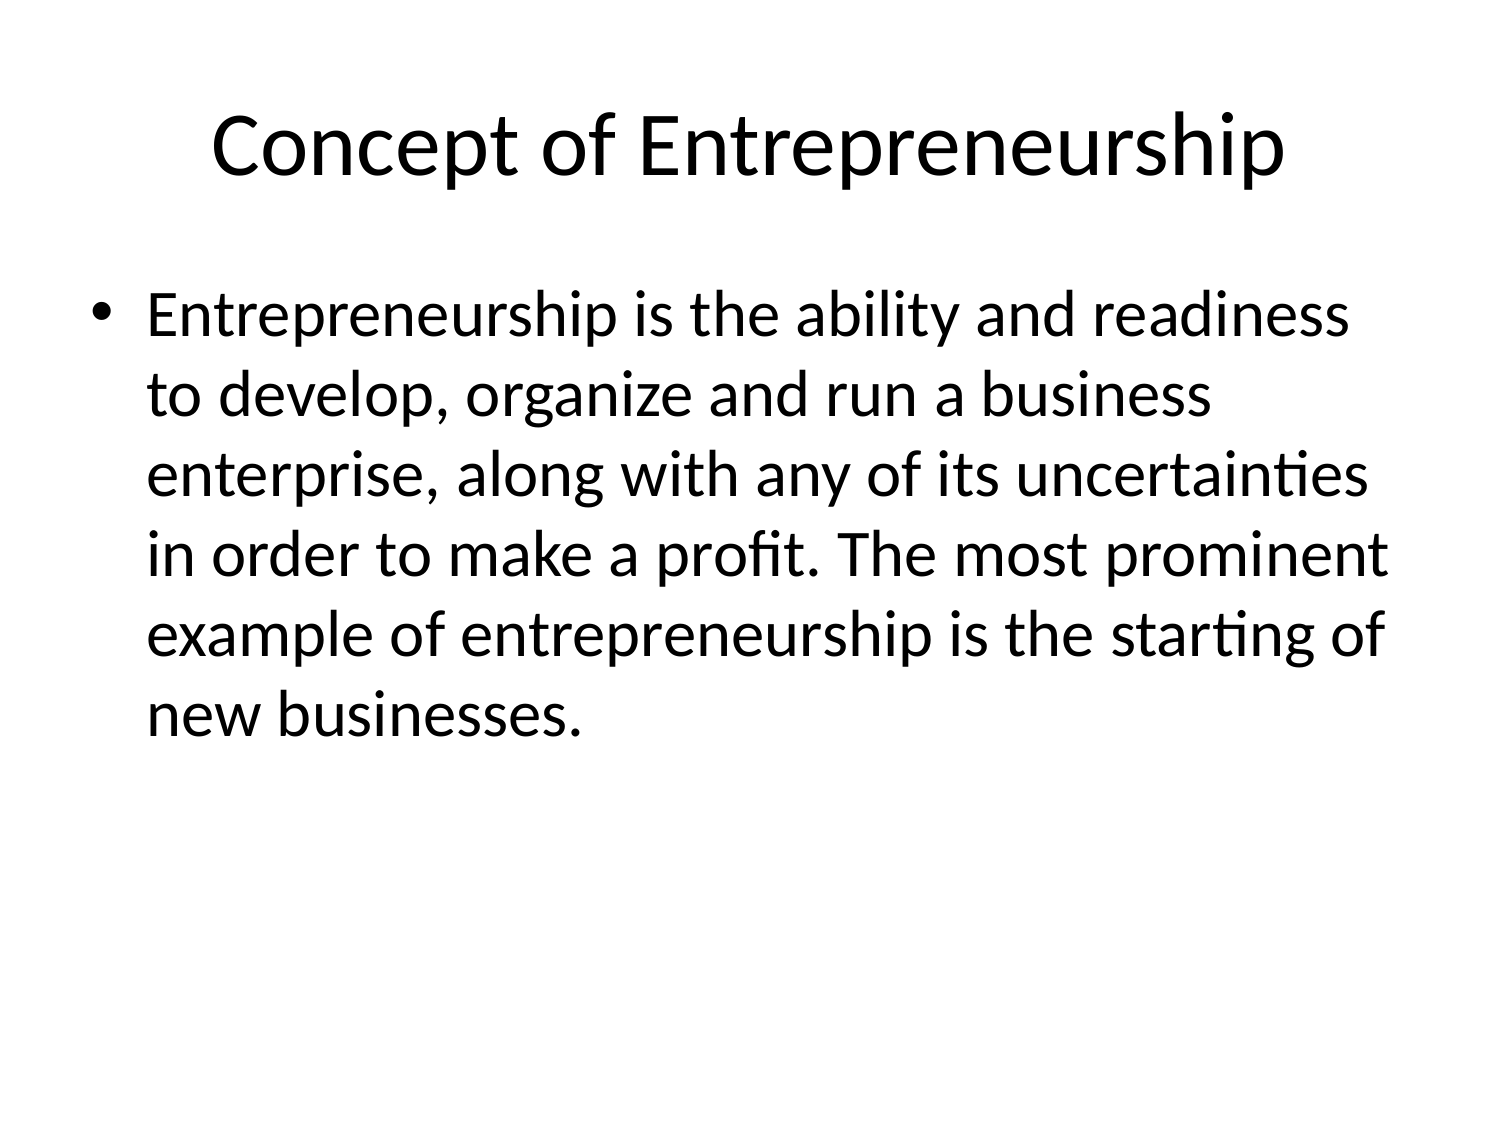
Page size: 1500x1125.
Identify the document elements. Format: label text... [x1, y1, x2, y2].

list Entrepreneurship is the ability and readiness to develop, organize and run a business enterprise, along with any of its uncertainties in order to make a profit. The most prominent example of entrepreneurship is the starting of new businesses. [75, 262, 1425, 1005]
title Concept of Entrepreneurship [75, 45, 1425, 233]
